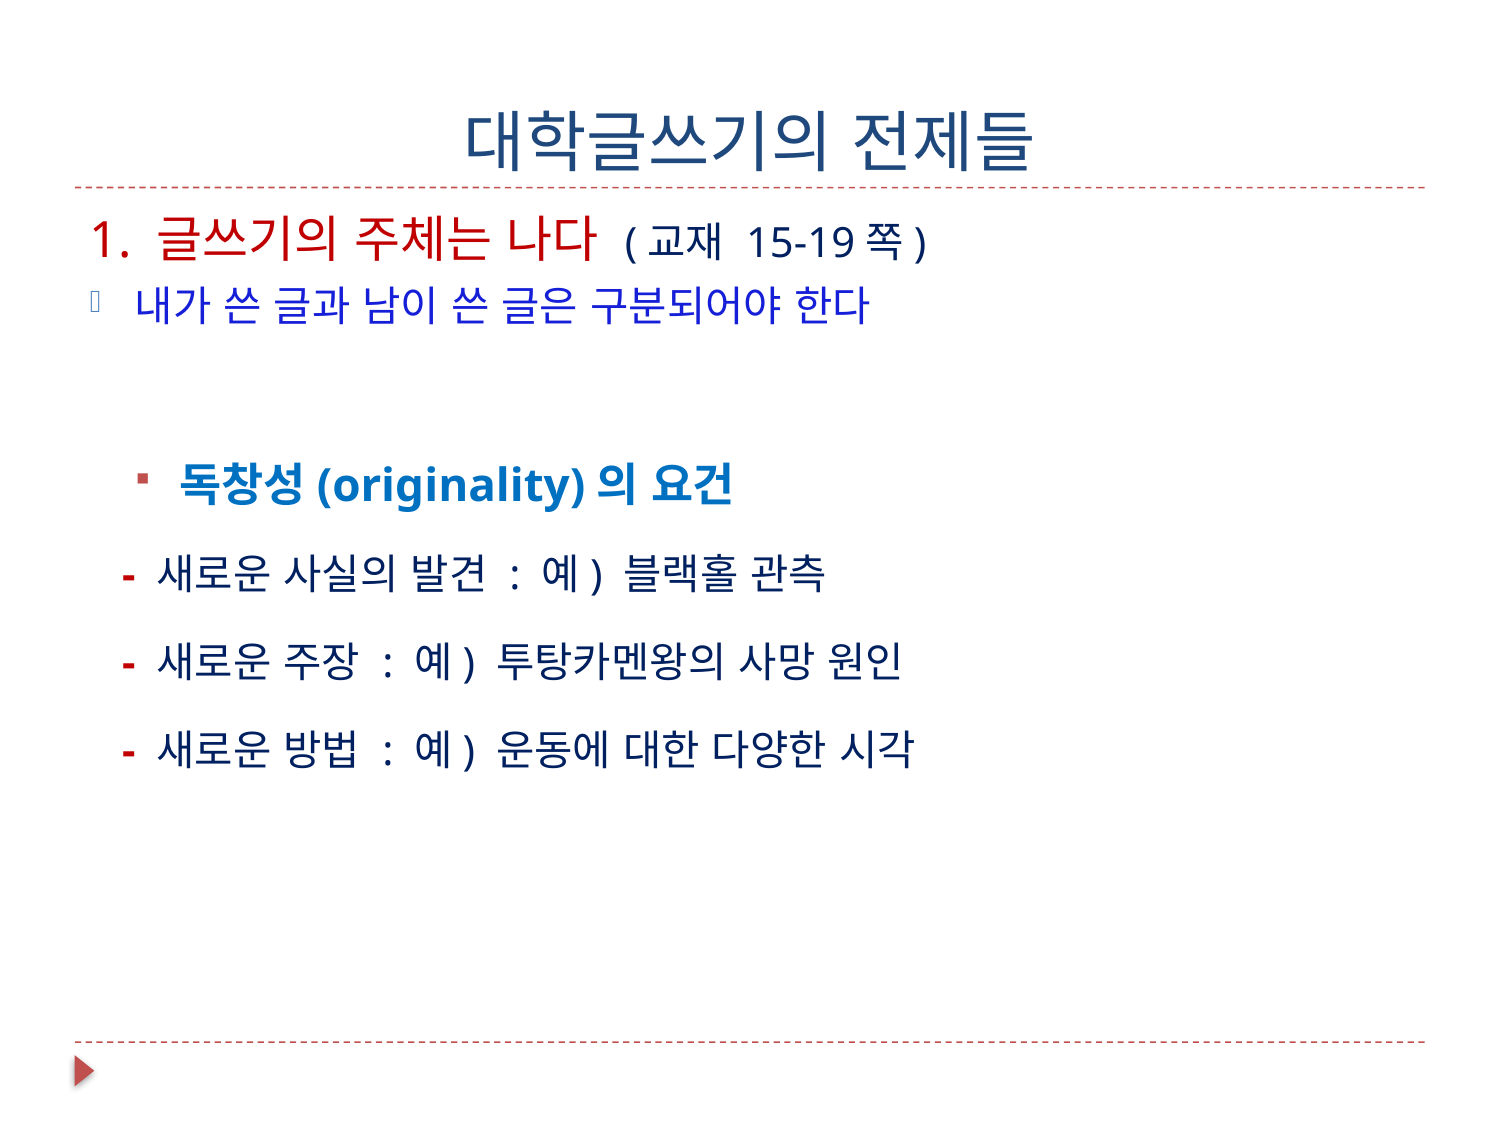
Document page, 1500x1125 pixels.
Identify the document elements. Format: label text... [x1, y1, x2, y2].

title 대학글쓰기의 전제들 [75, 24, 1425, 188]
list 1. 글쓰기의 주체는 나다 (교재 15-19쪽) 내가 쓴 글과 남이 쓴 글은 구분되어야 한다 독창성(originality)의 요건 - 새로운 사실의 발견 : 예) 블랙홀 관측 - 새로운 주장 : 예) 투탕카멘왕의 사망 원인 - 새로운 방법 : 예) 운동에 대한 다양한 시각 [75, 200, 1425, 1010]
